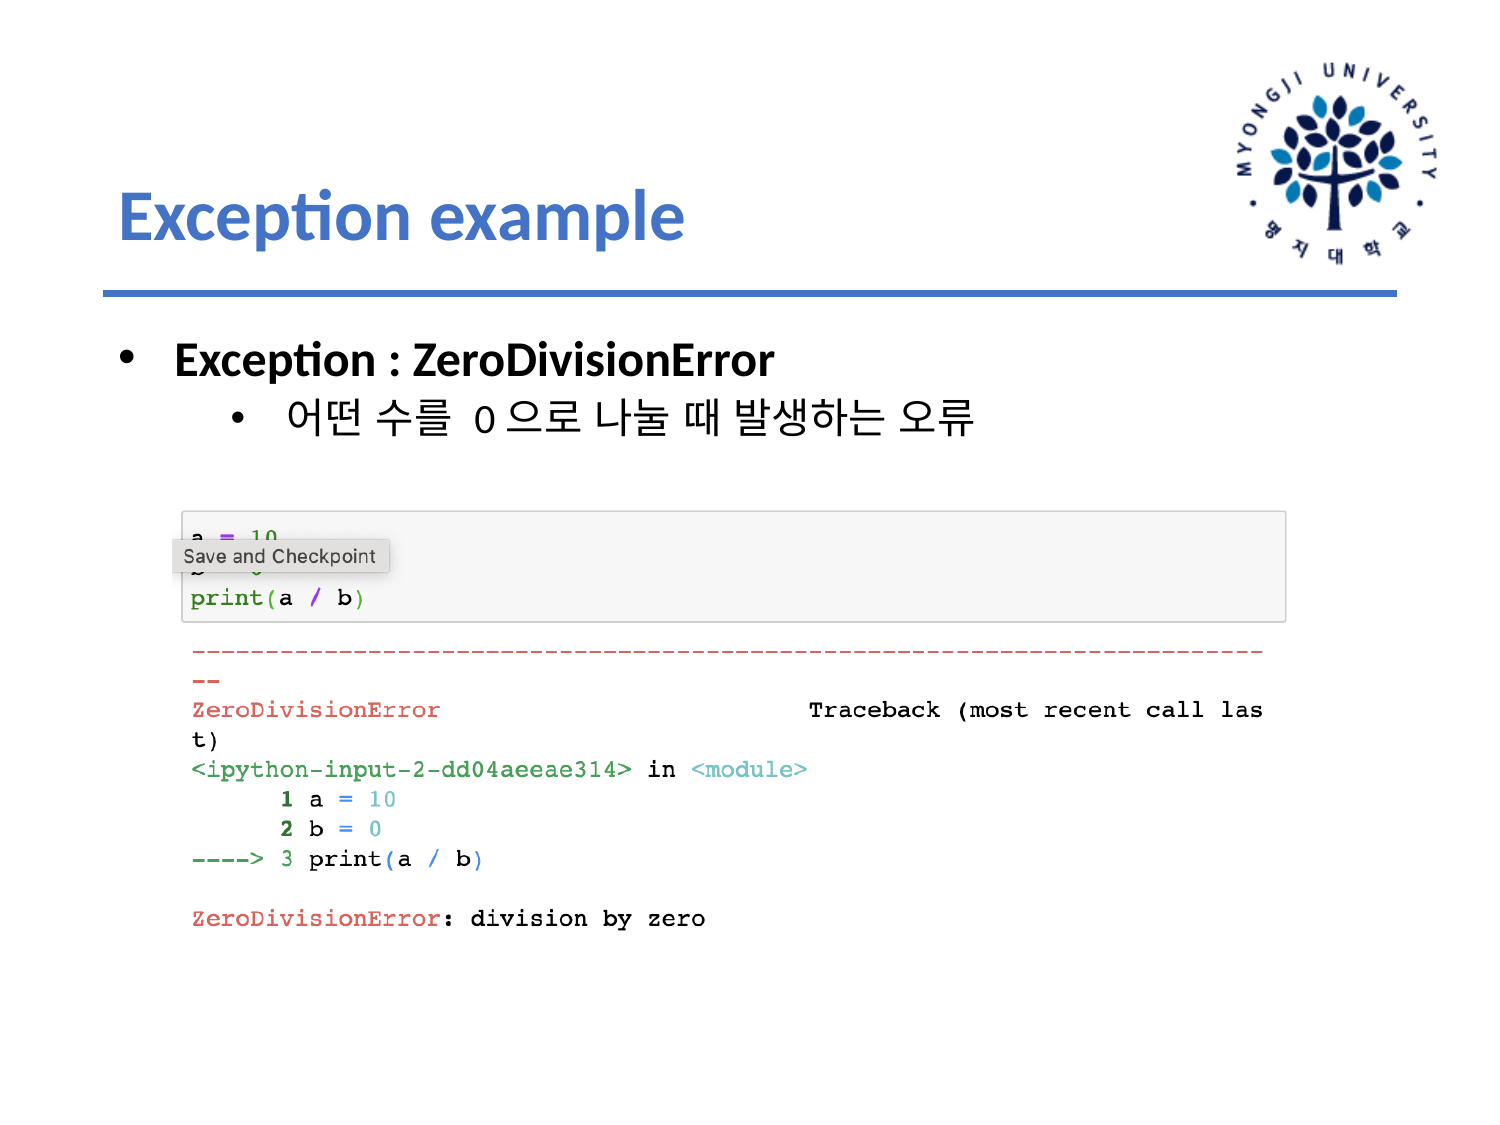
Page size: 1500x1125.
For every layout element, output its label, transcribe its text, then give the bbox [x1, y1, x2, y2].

picture [172, 503, 1293, 948]
picture [1214, 41, 1465, 295]
title Exception example [103, 107, 1397, 325]
list Exception : ZeroDivisionError 어떤 수를 0으로 나눌 때 발생하는 오류 [103, 325, 1397, 1098]
